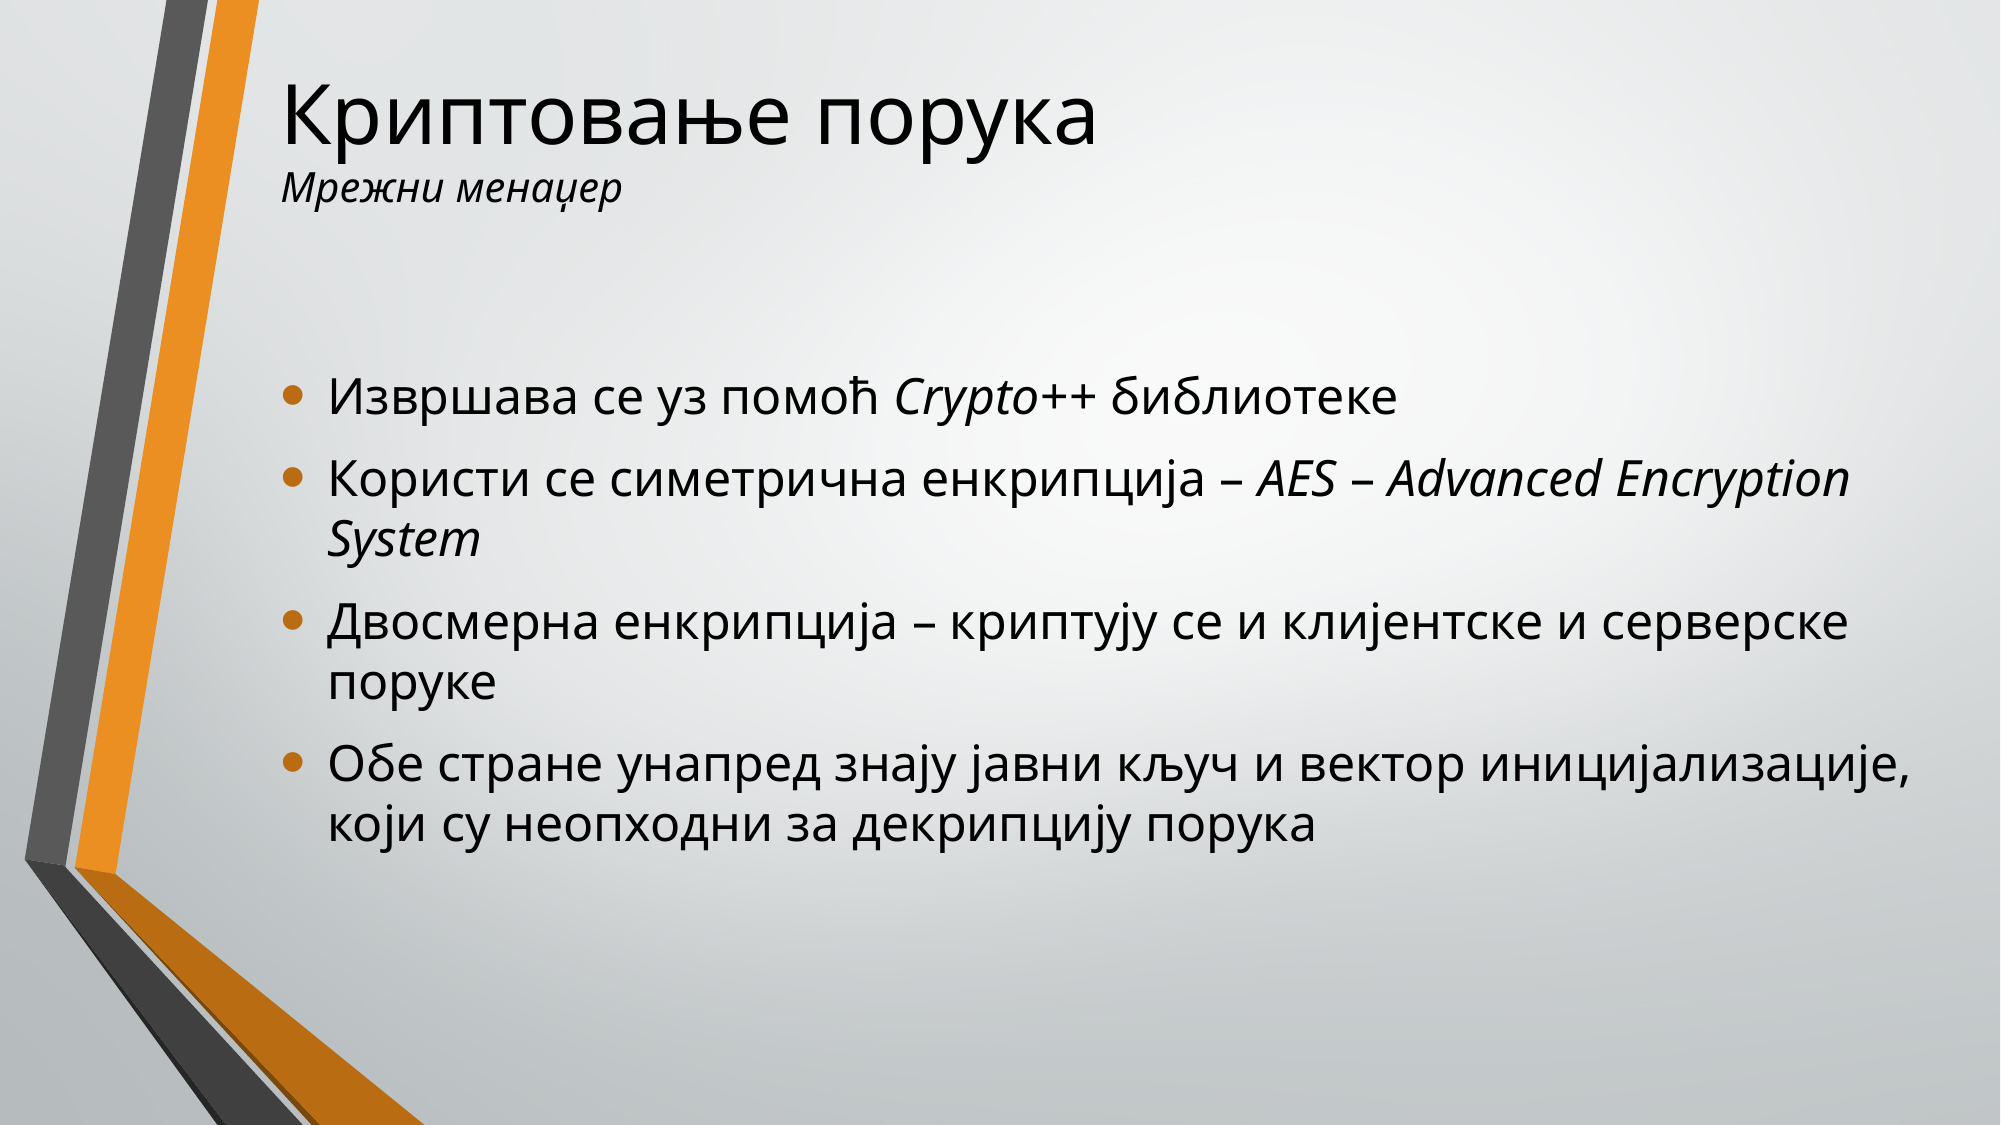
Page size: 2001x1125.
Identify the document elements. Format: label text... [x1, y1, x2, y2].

list Извршава се уз помоћ Crypto++ библиотеке Користи се симетрична енкрипција – AES – Advanced Encryption System Двосмерна енкрипција – криптују се и клијентске и серверске поруке Обе стране унапред знају јавни кључ и вектор иницијализације, који су неопходни за декрипцију порука [265, 251, 1972, 965]
title Криптовање порука Мрежни менаџер [265, 51, 1642, 221]
